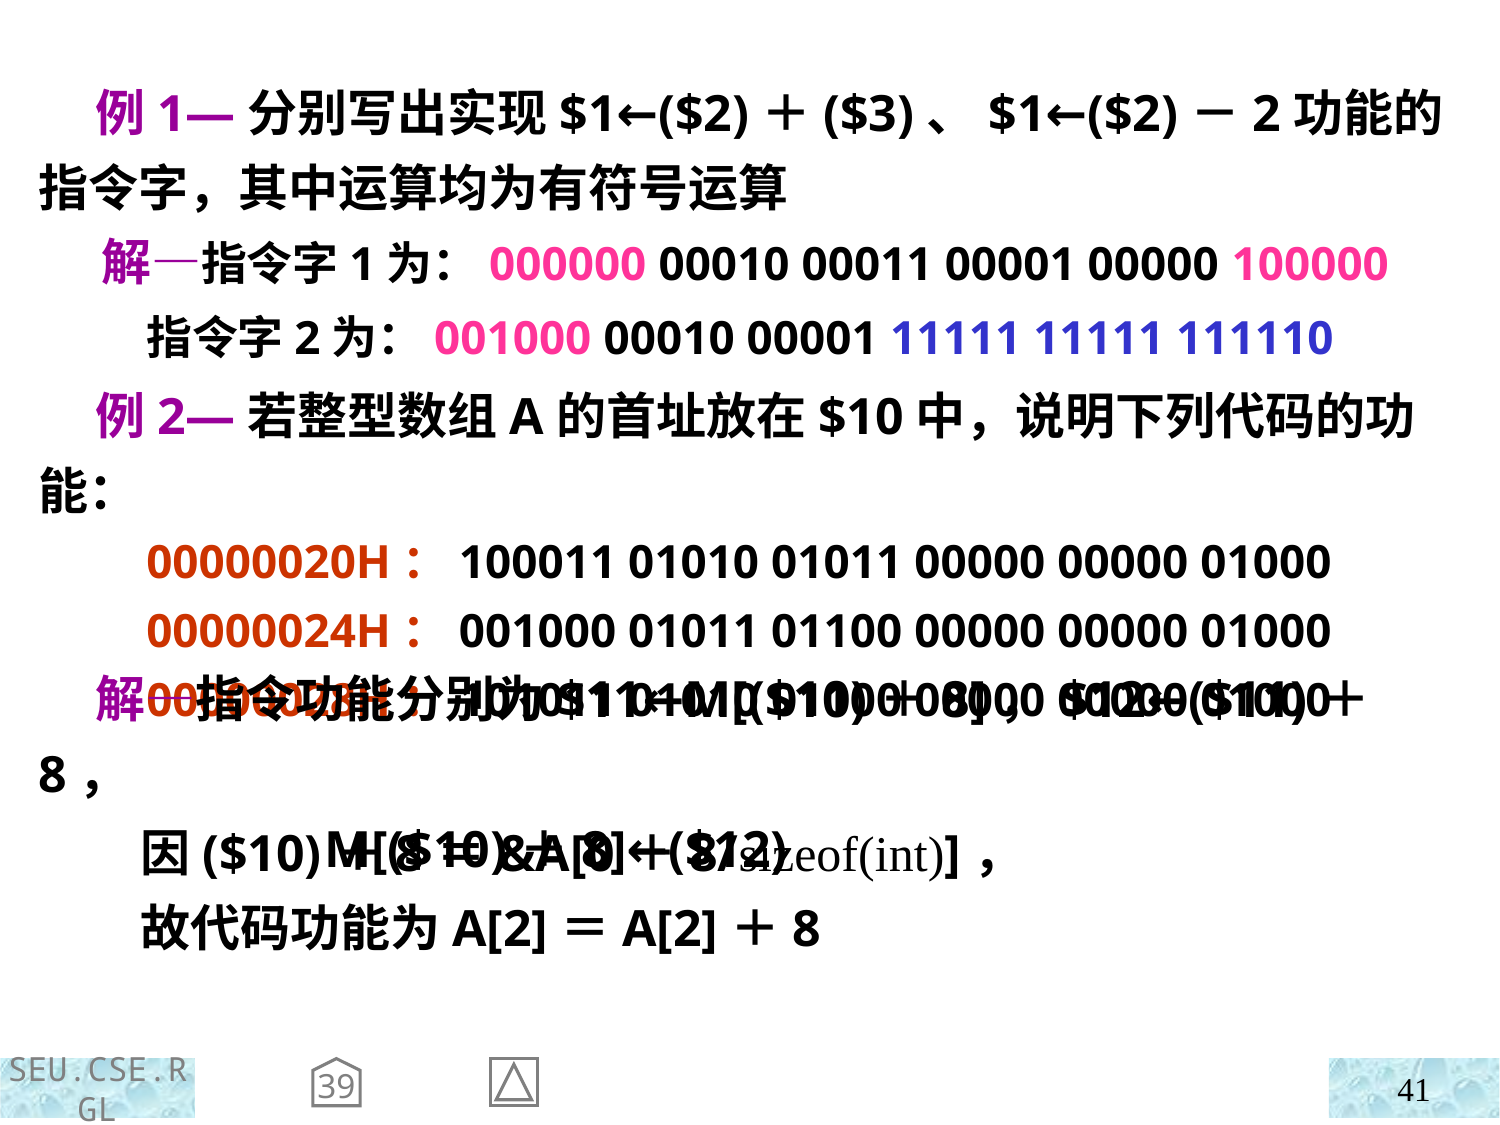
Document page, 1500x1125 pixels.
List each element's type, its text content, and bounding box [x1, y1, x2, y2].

text_box 指令字2为：001000 00010 00001 11111 11111 111110 [29, 282, 1471, 373]
text_box 例1—分别写出实现$1←($2)＋($3)、$1←($2)－2功能的指令字，其中运算均为有符号运算 [23, 58, 1465, 224]
text_box 解—指令字1为：000000 00010 00011 00001 00000 100000 [29, 208, 1471, 282]
text_box 例3—设指令长度为16位，各地址码均为6位，指令格式有零地址、单地址、双地址3种。 ⑴操作码采用定长编码方式时，若零地址、单地址指令分别为P条和Q条，则双地址指令最多有多少条？ ⑵操作码采用扩展编码方式时，若零地址、双地址指令分别为X条和Y条，单地址指令最多有多少条(M)？ [0, 1058, 195, 1118]
text_box 例2—若整型数组A的首址放在$10中，说明下列代码的功能： 00000020H：100011 01010 01011 00000 00000 01000 00000024H：001000 01011 01100 00000 00000 01000 00000028H：101011 01010 01100 00000 00000 01000 [23, 361, 1465, 645]
text_box [490, 1058, 538, 1106]
text_box 因($10)＋8＝&A[0＋8/sizeof(int)]， 故代码功能为A[2]＝A[2]＋8 [23, 798, 1483, 964]
text_box 解—指令功能分别为$11←M[($10)＋8]，$12←($11)＋8， M[($10)＋8]←($12) [23, 645, 1465, 798]
text_box 39 [312, 1058, 361, 1106]
slide_number 41 [1328, 1058, 1500, 1118]
